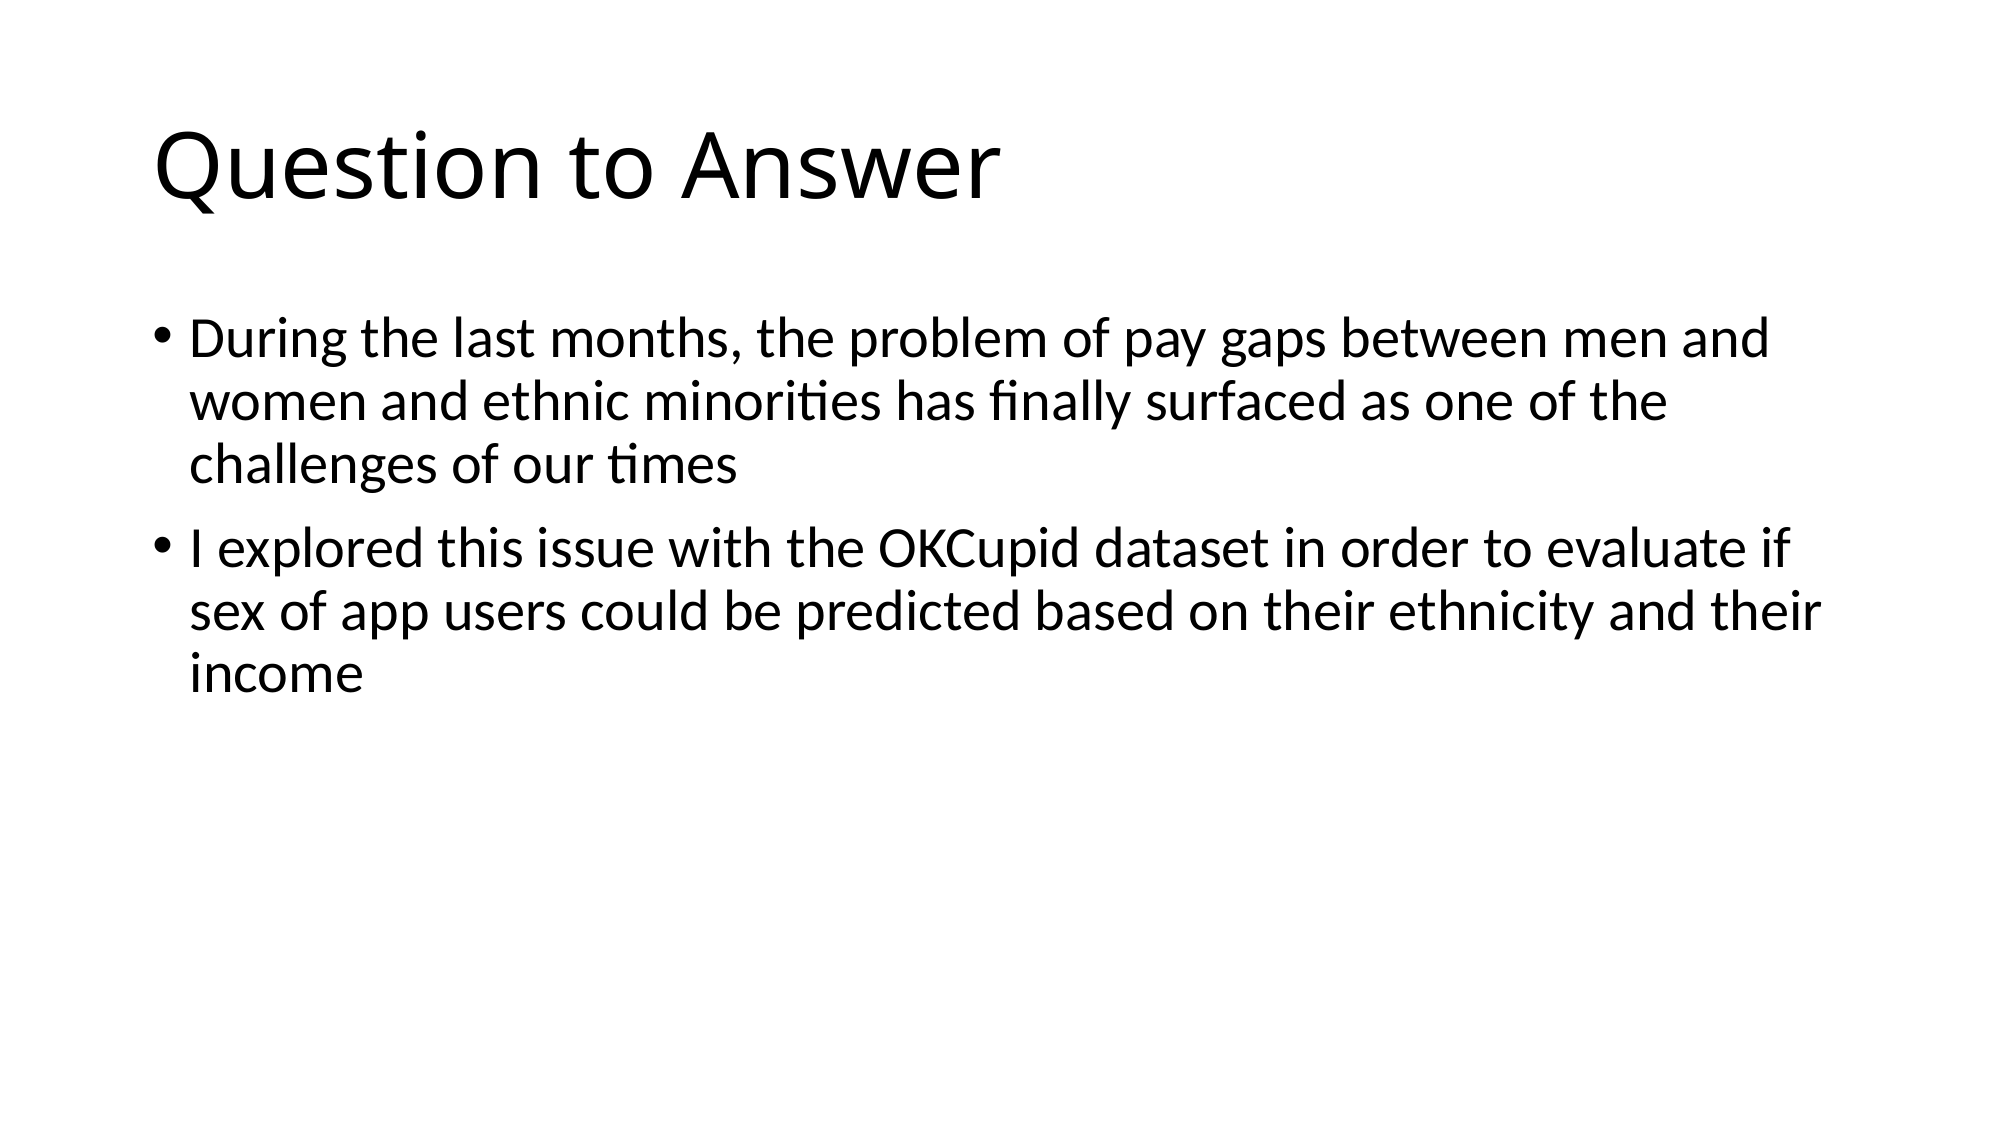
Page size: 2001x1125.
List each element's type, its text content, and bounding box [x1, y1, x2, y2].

title Question to Answer [137, 59, 1863, 278]
list During the last months, the problem of pay gaps between men and women and ethnic minorities has finally surfaced as one of the challenges of our times I explored this issue with the OKCupid dataset in order to evaluate if sex of app users could be predicted based on their ethnicity and their income [137, 299, 1863, 1014]
